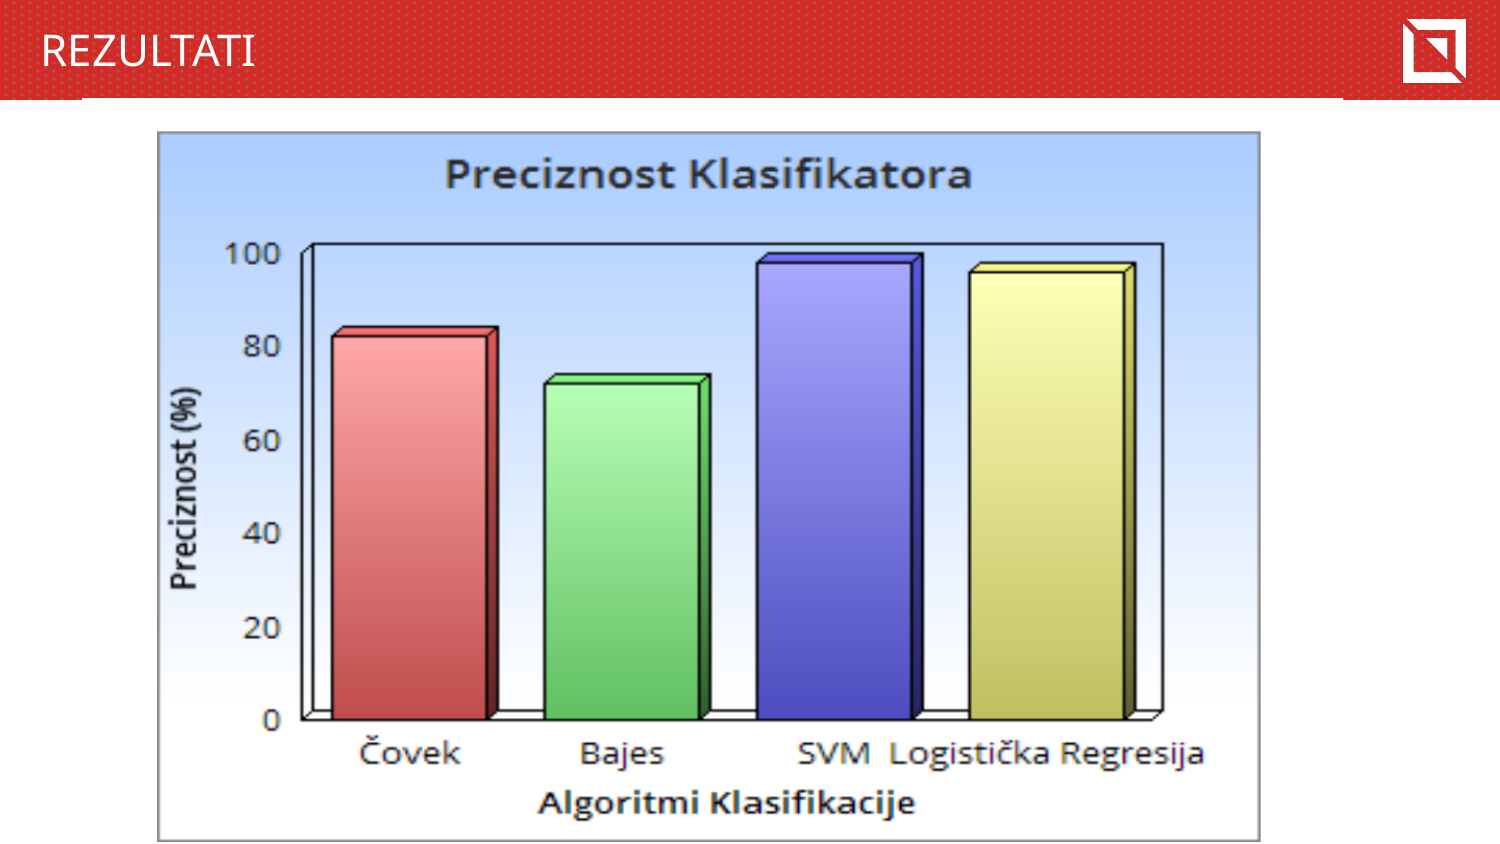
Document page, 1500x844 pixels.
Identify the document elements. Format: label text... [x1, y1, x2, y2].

title REZULTATI [32, 0, 1335, 99]
picture [0, 0, 1500, 844]
